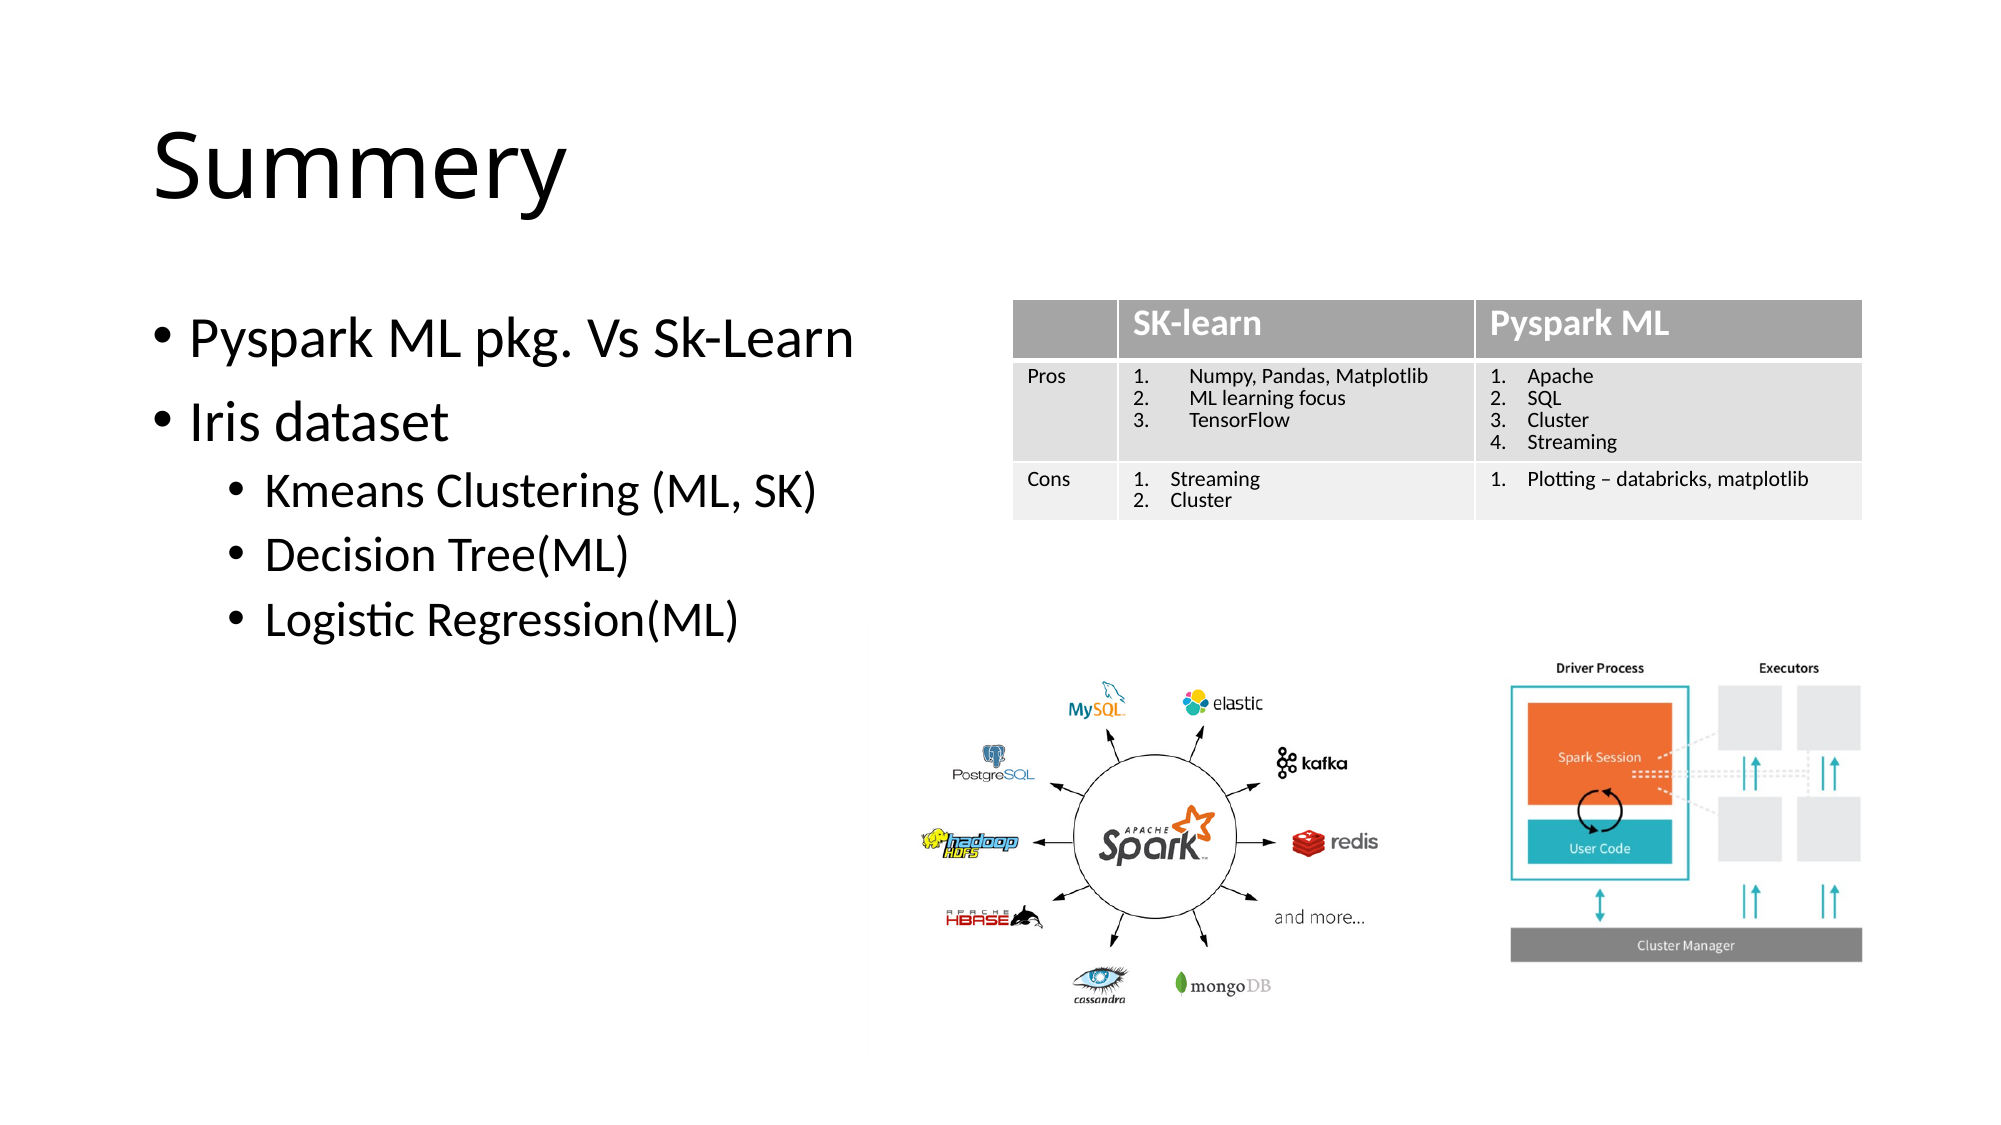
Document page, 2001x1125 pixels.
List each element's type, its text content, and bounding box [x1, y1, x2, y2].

table_header [1013, 300, 1117, 358]
table_cell Plotting – databricks, matplotlib [1476, 463, 1862, 520]
picture [1454, 628, 1942, 974]
list Pyspark ML pkg. Vs Sk-Learn Iris dataset Kmeans Clustering (ML, SK) Decision Tree(ML) Logistic Regression(ML) [137, 299, 988, 1014]
table_header SK-learn [1119, 300, 1474, 358]
picture [867, 628, 1438, 1054]
table_cell Cons [1013, 463, 1117, 520]
table_cell Apache SQL Cluster Streaming [1476, 363, 1862, 461]
title Summery [137, 59, 1863, 278]
table_cell Numpy, Pandas, Matplotlib ML learning focus TensorFlow [1119, 363, 1474, 461]
table_header Pyspark ML [1476, 300, 1862, 358]
table_cell Pros [1013, 363, 1117, 461]
table_cell Streaming Cluster [1119, 463, 1474, 520]
